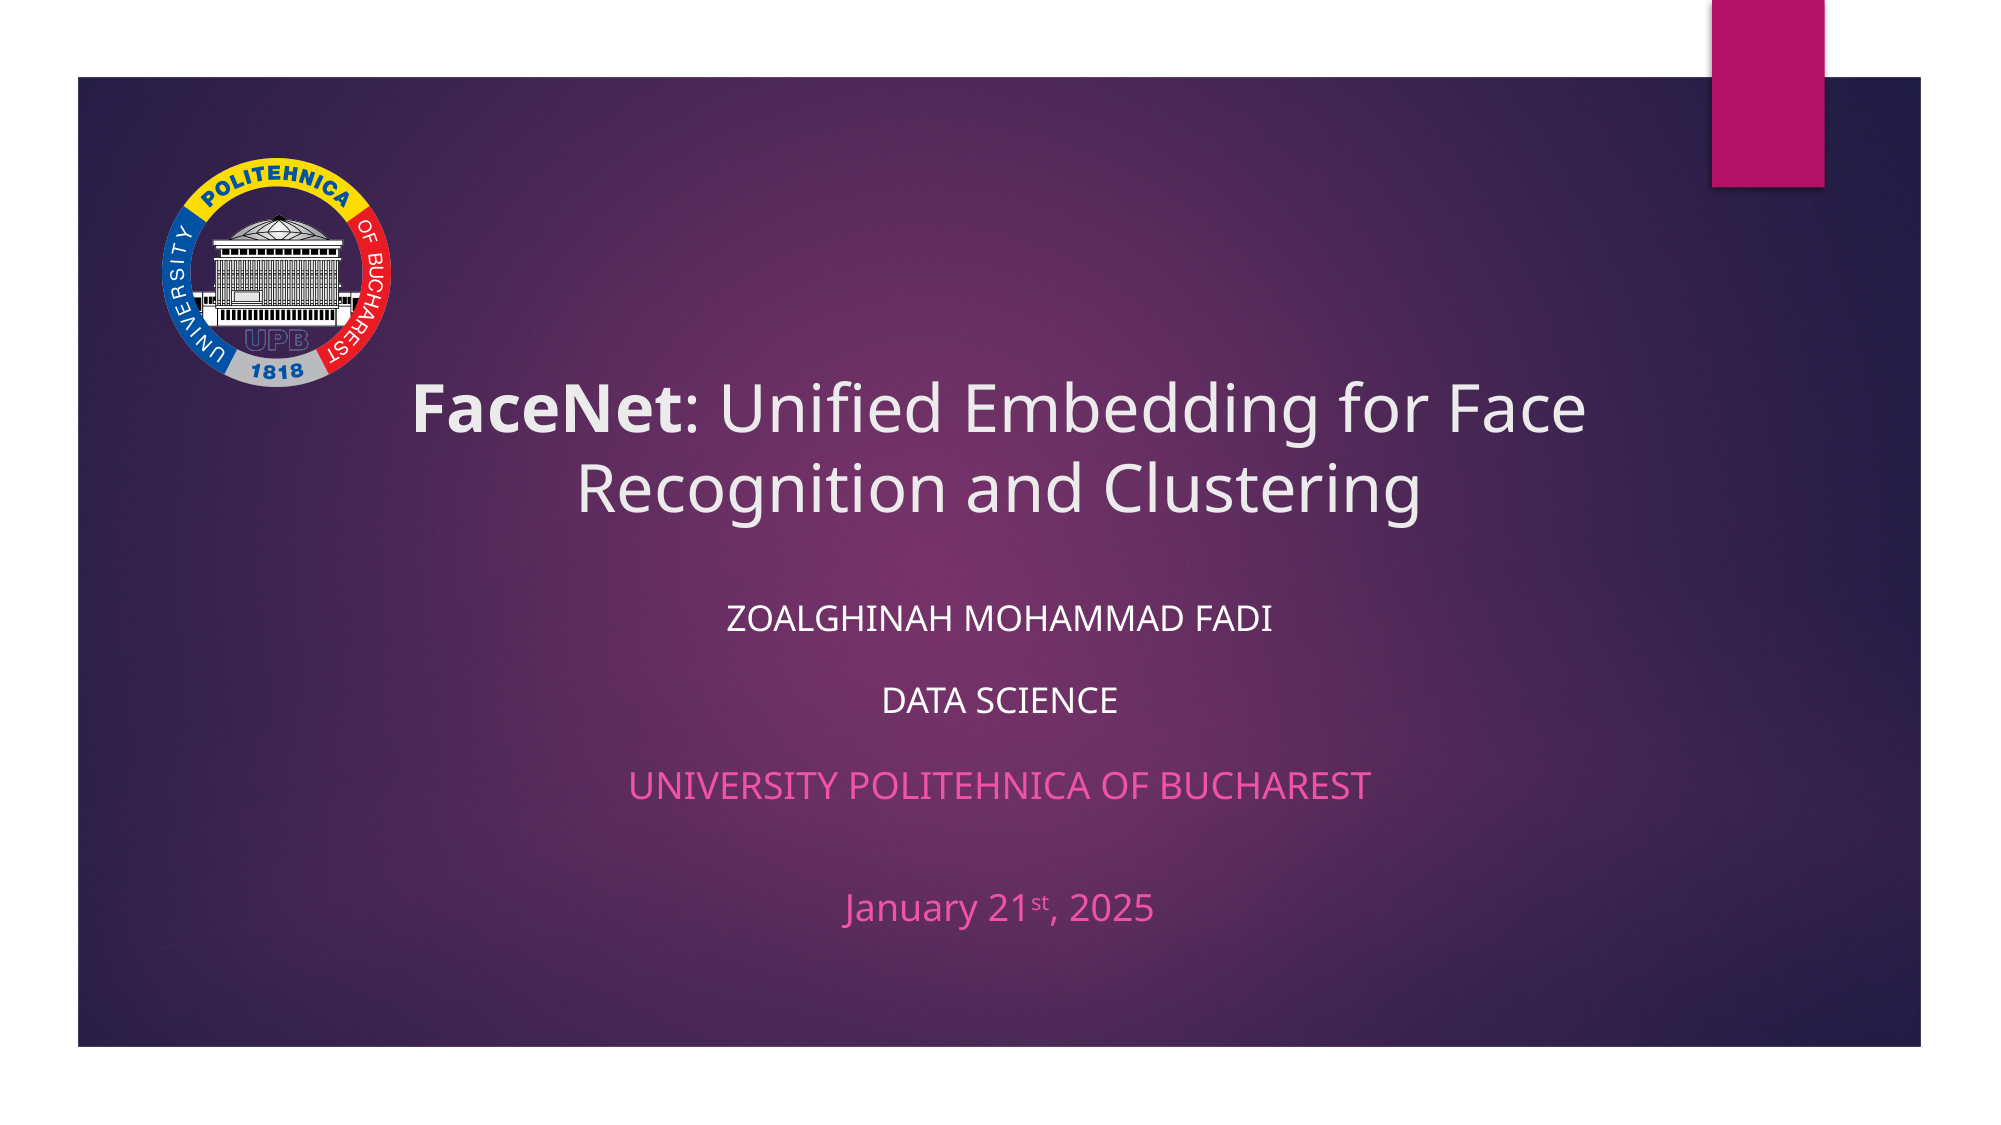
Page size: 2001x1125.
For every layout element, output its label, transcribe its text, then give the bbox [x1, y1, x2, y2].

text_box January 21st, 2025 [708, 877, 1292, 937]
title FaceNet: Unified Embedding for Face Recognition and Clustering [276, 283, 1724, 534]
subtitle Zoalghinah Mohammad FadI Data Science University POLITEHNICA of Bucharest [276, 566, 1724, 817]
picture [161, 158, 391, 387]
